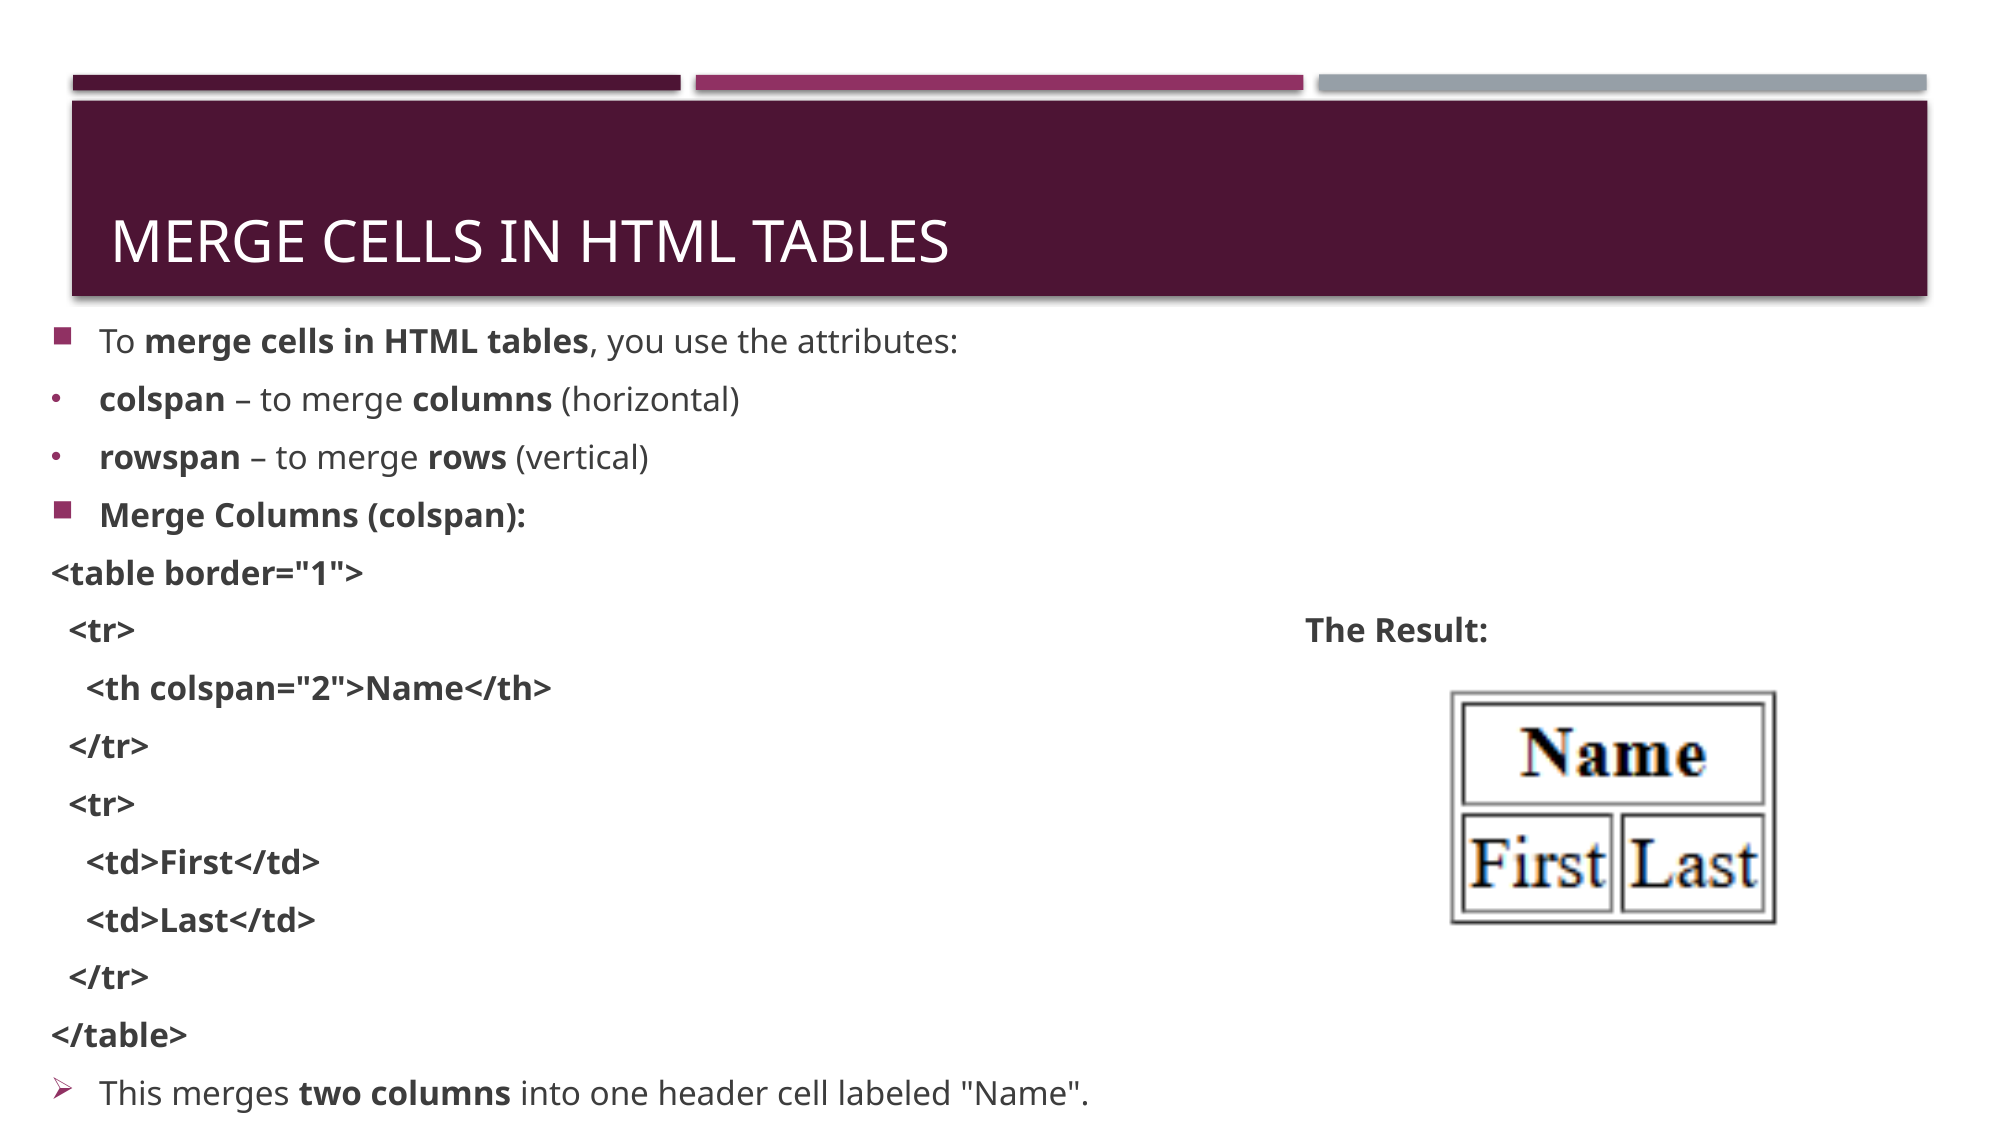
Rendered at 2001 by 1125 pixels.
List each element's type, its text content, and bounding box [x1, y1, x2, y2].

title merge cells in HTML tables [95, 115, 1905, 282]
picture [1437, 684, 1823, 934]
list To merge cells in HTML tables, you use the attributes: colspan – to merge columns (horizontal) rowspan – to merge rows (vertical) Merge Columns (colspan): <table border="1"> <tr> The Result: <th colspan="2">Name</th> </tr> <tr> <td>First</td> <td>Last</td> </tr> </table> This merges two columns into one header cell labeled "Name". [35, 313, 1905, 1125]
